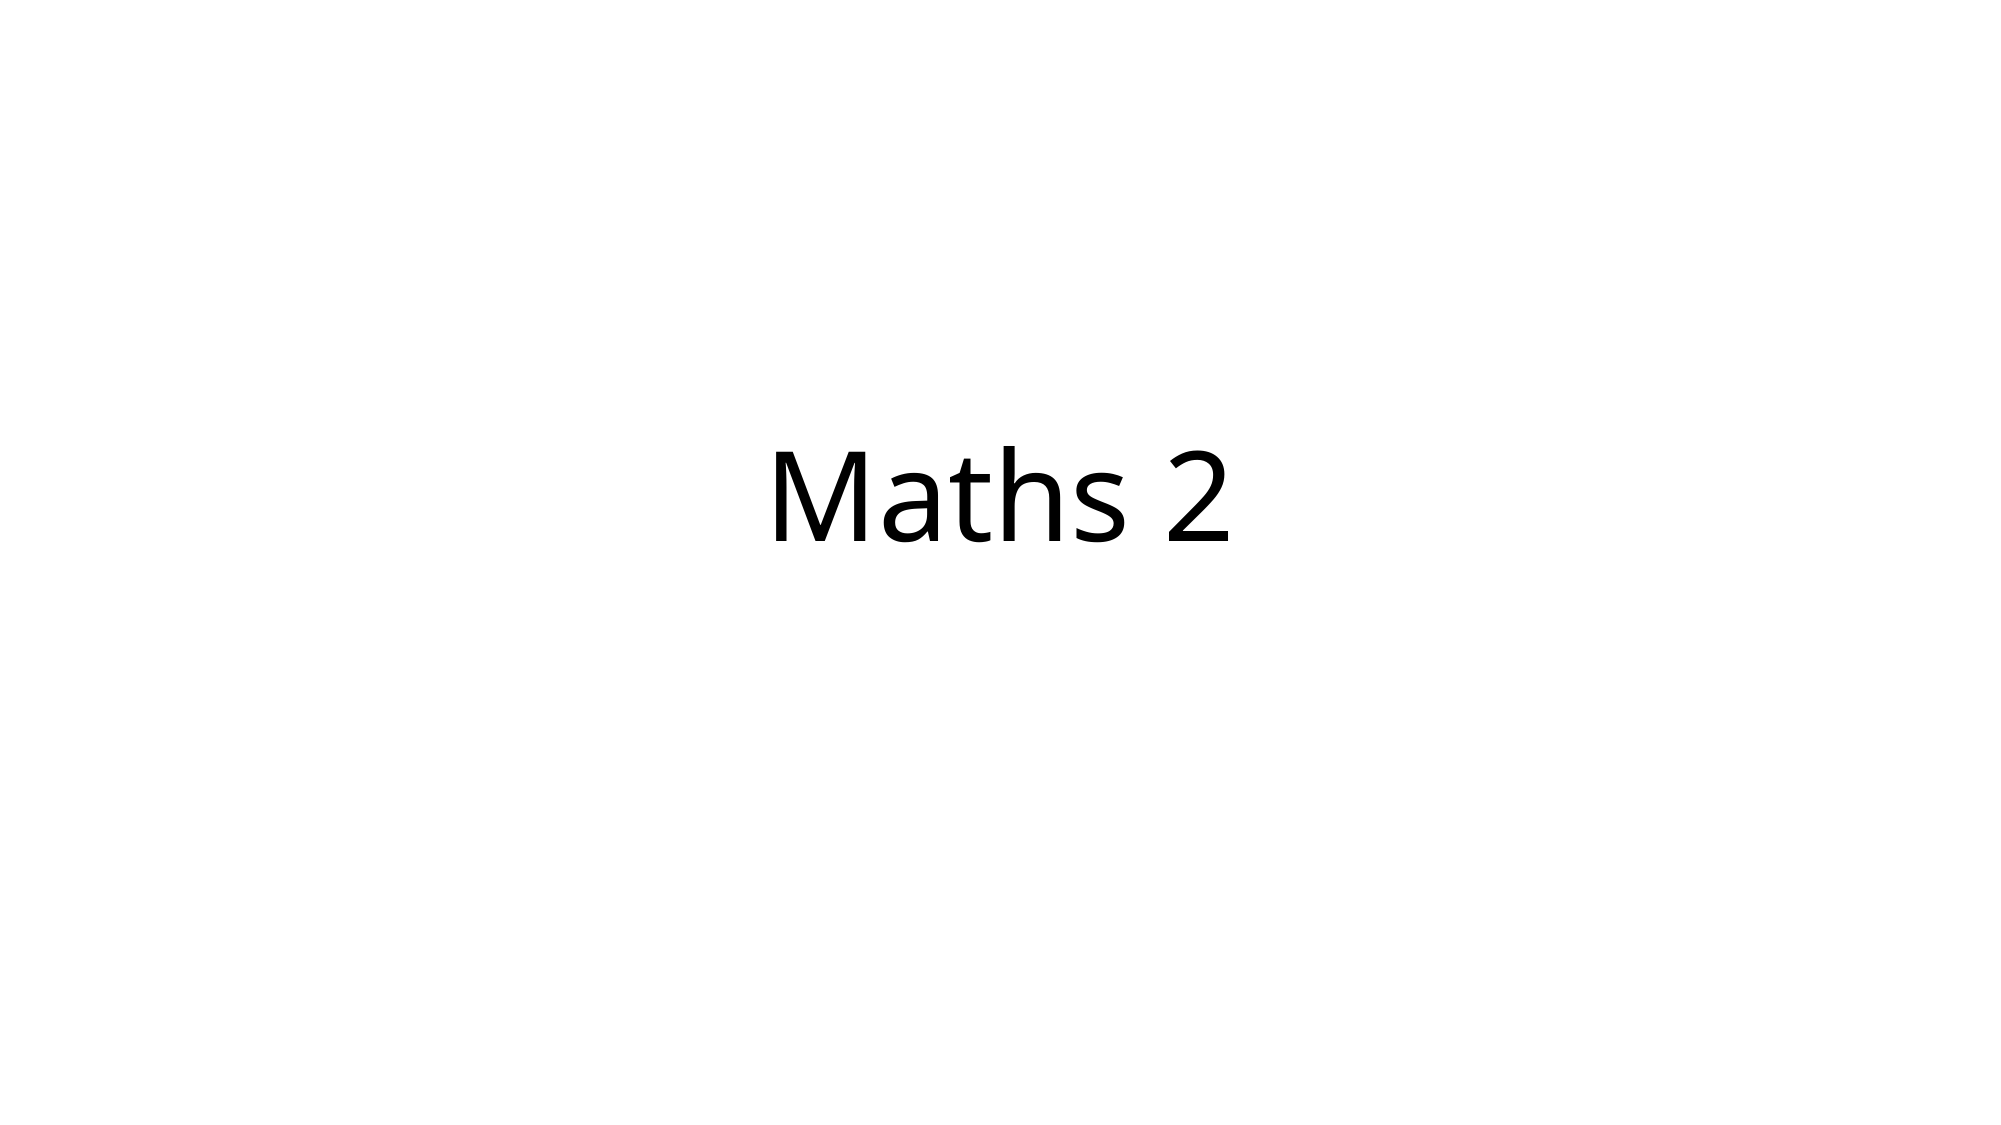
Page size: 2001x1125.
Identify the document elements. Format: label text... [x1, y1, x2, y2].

title Maths 2 [249, 184, 1750, 576]
